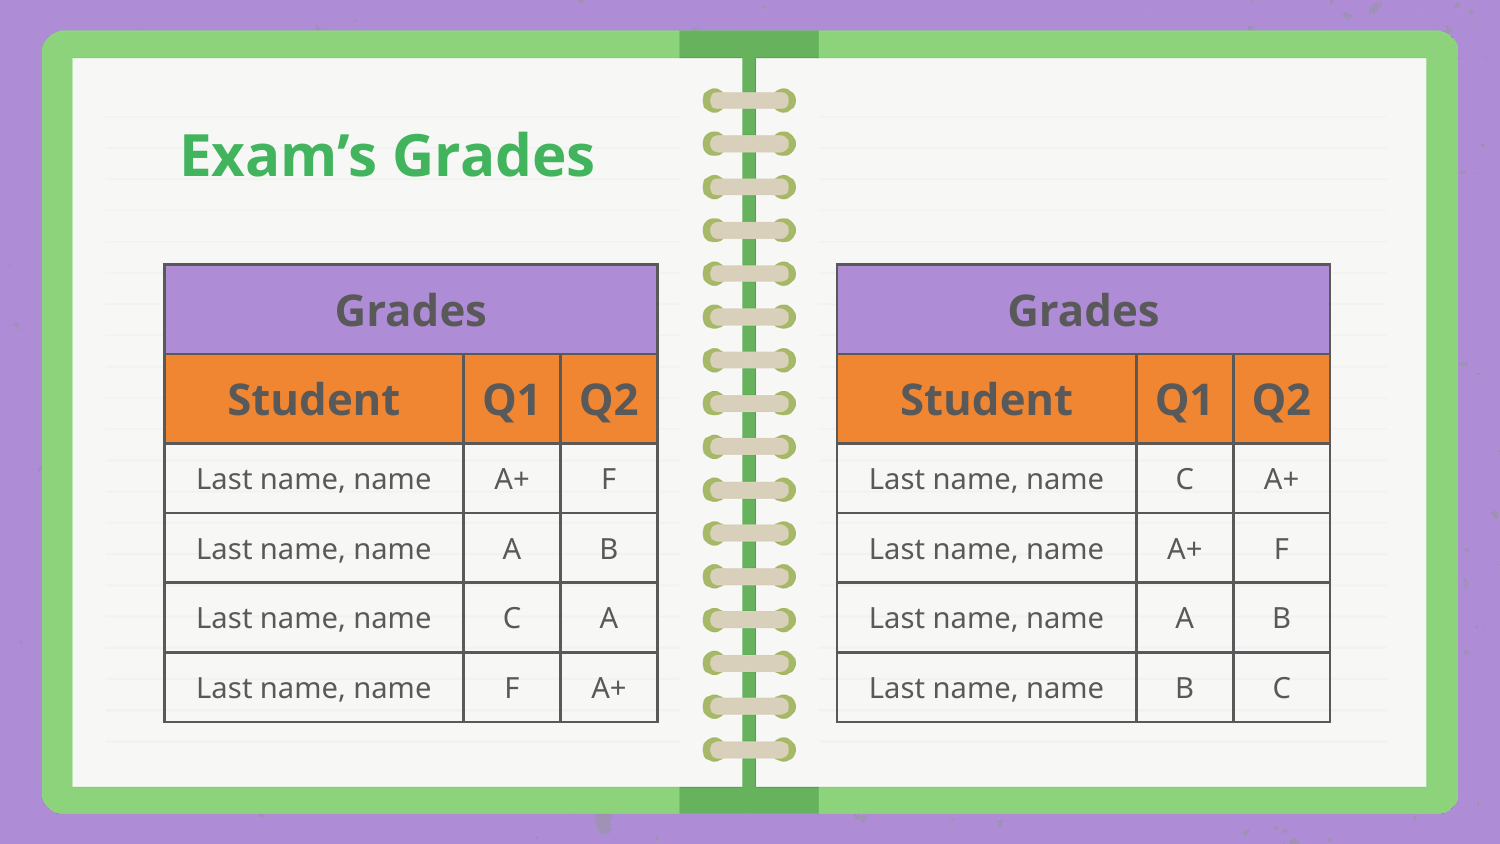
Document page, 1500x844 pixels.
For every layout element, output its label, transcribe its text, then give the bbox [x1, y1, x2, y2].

table_cell Last name, name [166, 445, 462, 512]
title Exam’s Grades [164, 116, 670, 272]
table_cell Q1 [465, 355, 559, 442]
table_cell Last name, name [838, 514, 1135, 581]
table_header Grades [166, 266, 656, 353]
table_cell A [465, 514, 559, 581]
table_cell B [562, 514, 656, 581]
table_cell F [1235, 514, 1329, 581]
table_cell B [1138, 654, 1232, 721]
table_cell Student [166, 355, 462, 442]
table_cell A+ [562, 654, 656, 721]
table_cell A+ [1235, 445, 1329, 512]
table_cell Last name, name [166, 584, 462, 651]
table_cell C [1235, 654, 1329, 721]
table_cell A [562, 584, 656, 651]
table_cell A+ [465, 445, 559, 512]
table_header Grades [838, 266, 1329, 353]
table_cell C [465, 584, 559, 651]
table_cell Last name, name [166, 514, 462, 581]
table_cell Last name, name [838, 584, 1135, 651]
table_cell Q2 [1235, 355, 1329, 442]
table_cell A [1138, 584, 1232, 651]
table_cell Q1 [1138, 355, 1232, 442]
table_cell Student [838, 355, 1135, 442]
table_cell Last name, name [838, 445, 1135, 512]
table_cell Q2 [562, 355, 656, 442]
table_cell C [1138, 445, 1232, 512]
table_cell F [465, 654, 559, 721]
table_cell B [1235, 584, 1329, 651]
table_cell Last name, name [838, 654, 1135, 721]
picture [41, 30, 1458, 814]
table_cell A+ [1138, 514, 1232, 581]
table_cell F [562, 445, 656, 512]
table_cell Last name, name [166, 654, 462, 721]
